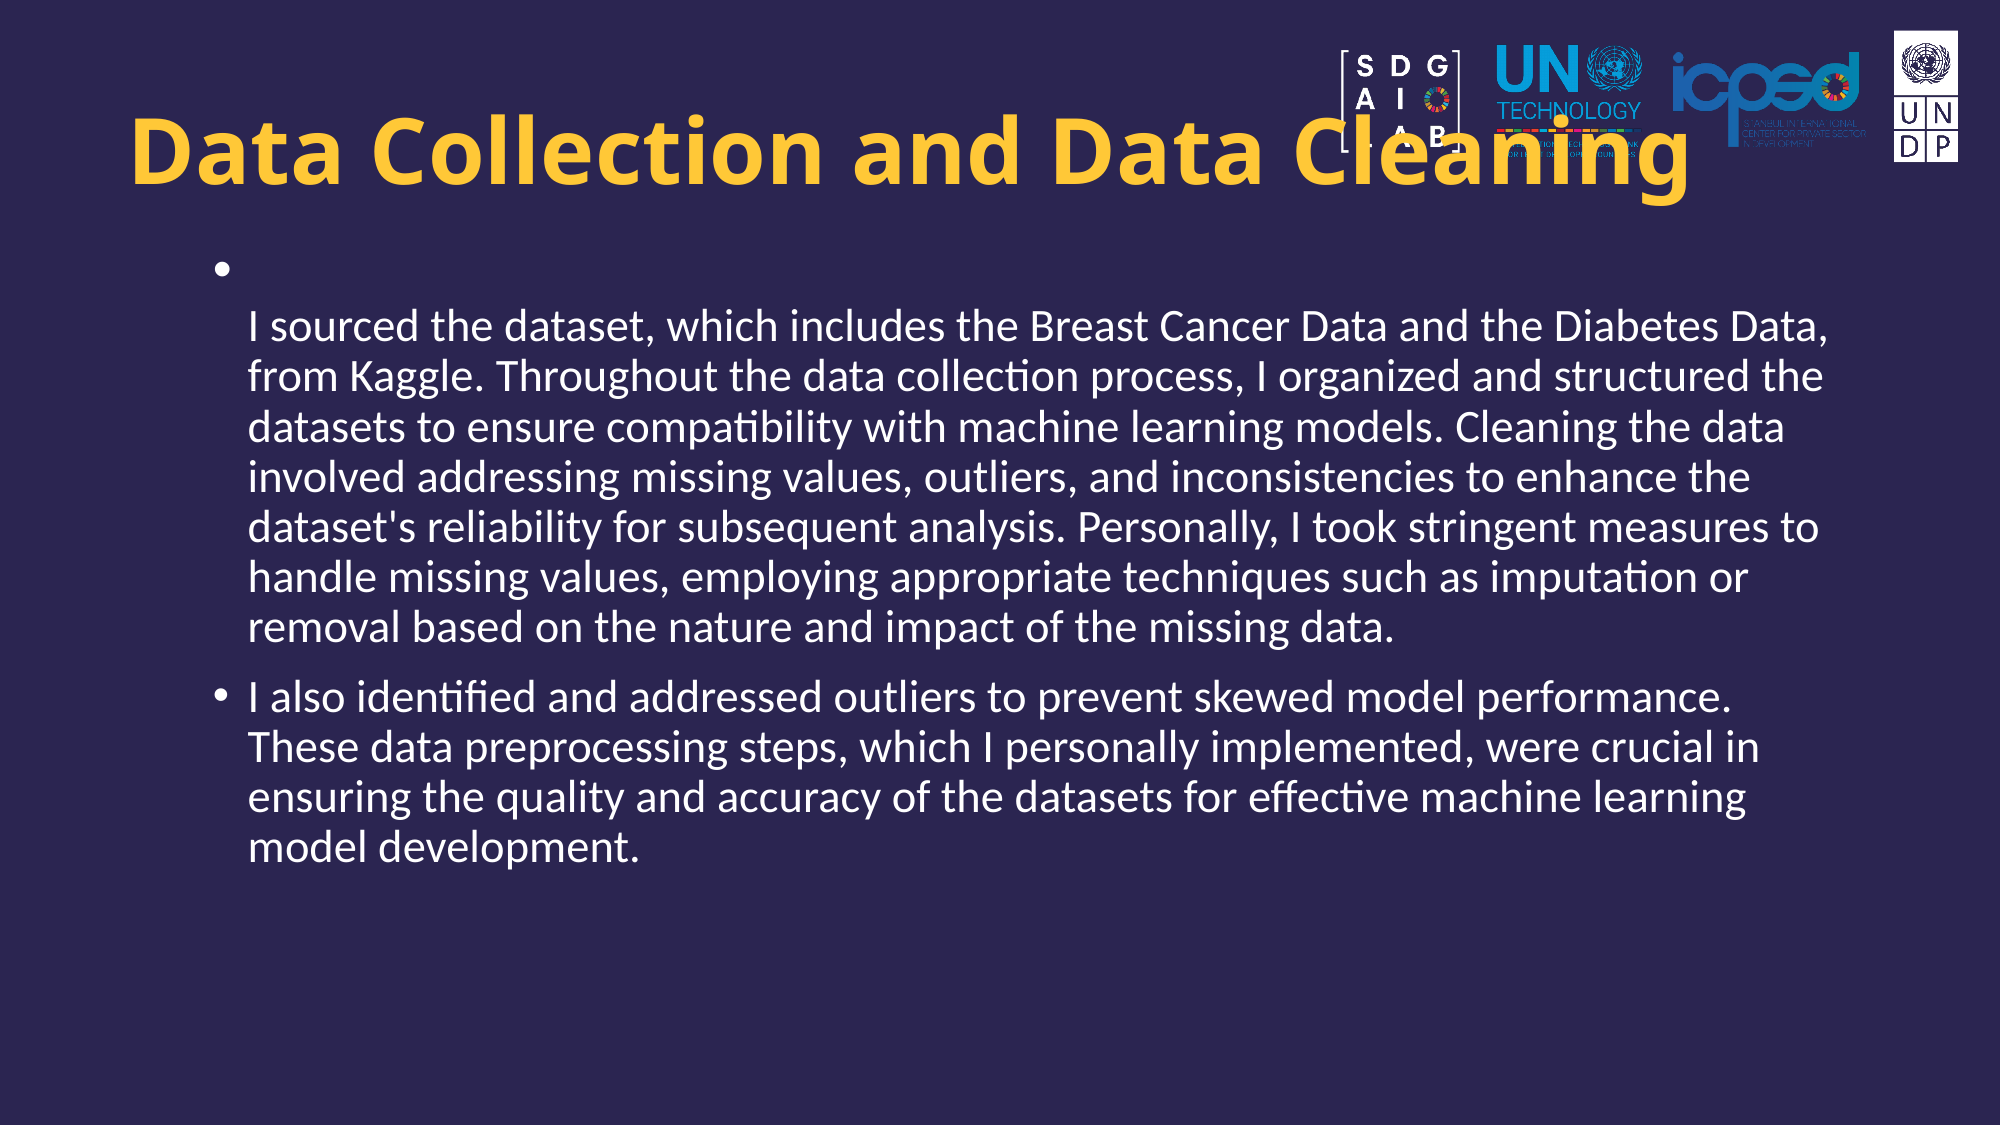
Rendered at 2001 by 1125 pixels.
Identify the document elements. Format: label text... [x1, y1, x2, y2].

picture [1550, 65, 1559, 79]
title Data Collection and Data Cleaning [112, 79, 1772, 231]
picture [1627, 54, 1636, 71]
picture [1673, 0, 1989, 193]
list I sourced the dataset, which includes the Breast Cancer Data and the Diabetes Data, from Kaggle. Throughout the data collection process, I organized and structured the datasets to ensure compatibility with machine learning models. Cleaning the data involved addressing missing values, outliers, and inconsistencies to enhance the dataset's reliability for subsequent analysis. Personally, I took stringent measures to handle missing values, employing appropriate techniques such as imputation or removal based on the nature and impact of the missing data. I also identified and addressed outliers to prevent skewed model performance. These data preprocessing steps, which I personally implemented, were crucial in ensuring the quality and accuracy of the datasets for effective machine learning model development. [197, 235, 1854, 920]
picture [1822, 74, 1848, 100]
picture [1595, 57, 1604, 69]
picture [1490, 42, 1648, 79]
picture [1337, 35, 1464, 79]
